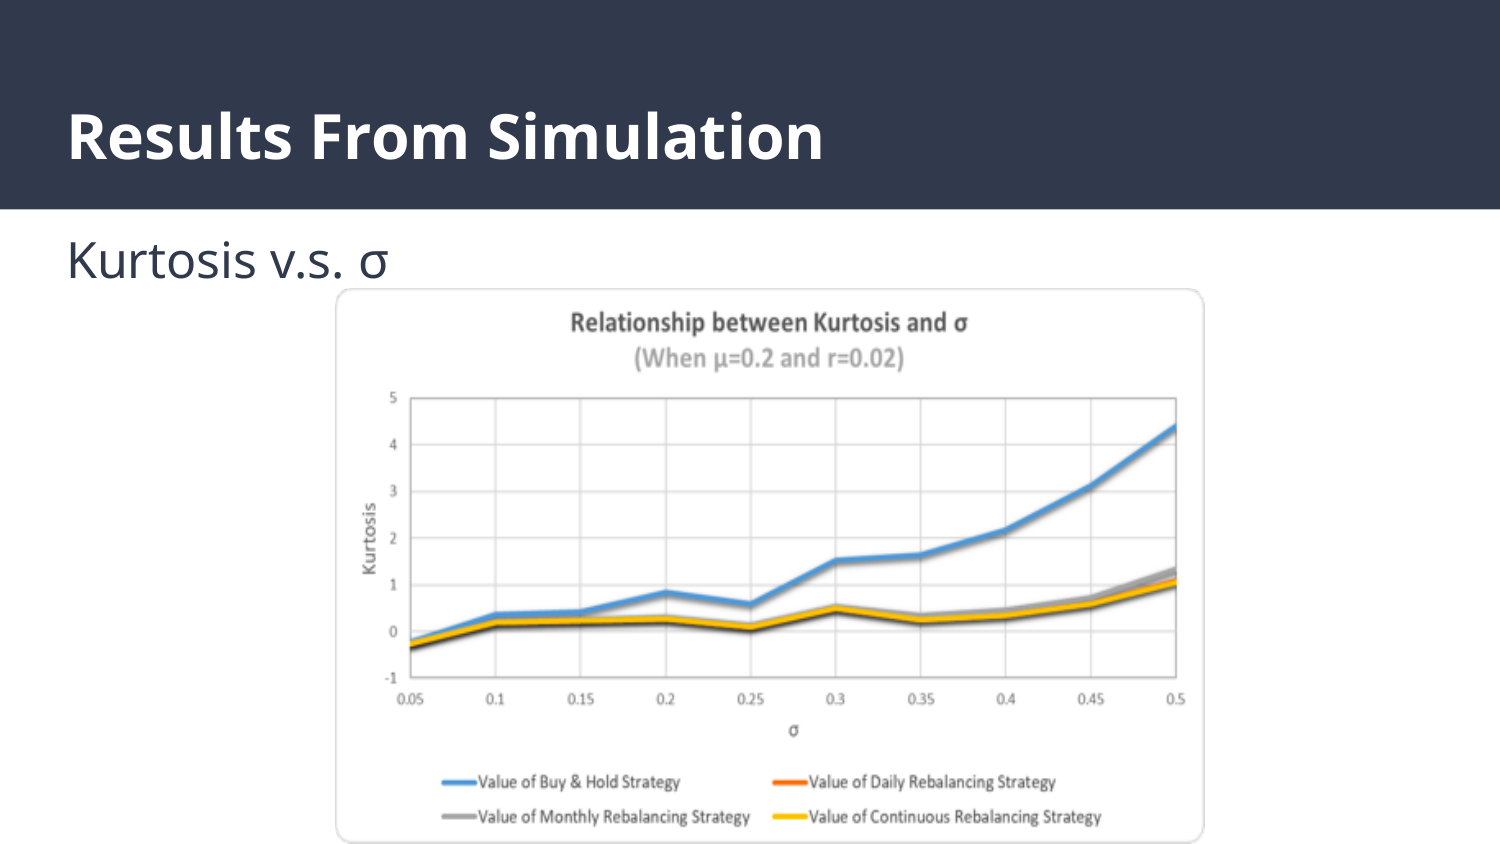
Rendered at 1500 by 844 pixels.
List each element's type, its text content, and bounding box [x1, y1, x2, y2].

text_box Kurtosis v.s. σ [51, 185, 571, 307]
title Results From Simulation rends [51, 82, 1449, 185]
picture [334, 287, 1205, 844]
